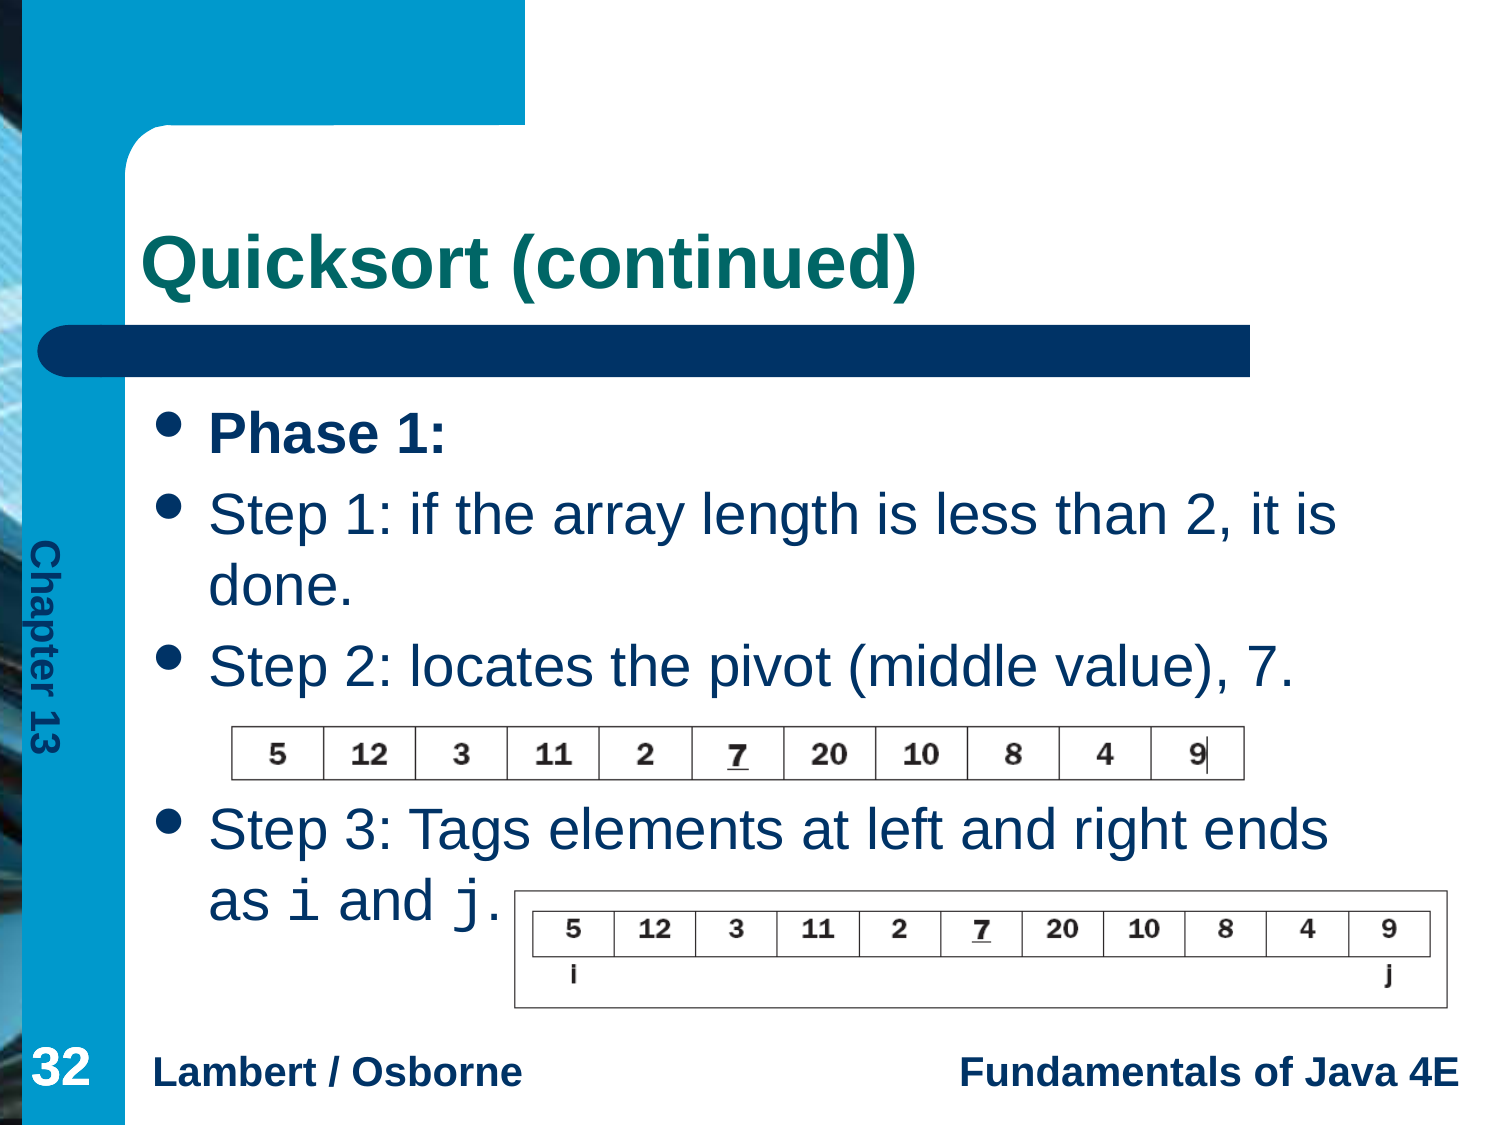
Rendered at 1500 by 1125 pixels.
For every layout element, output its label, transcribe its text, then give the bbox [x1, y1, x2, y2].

title Quicksort (continued) [124, 124, 1426, 313]
picture [224, 721, 1251, 787]
picture [0, 0, 22, 1125]
list Phase 1: Step 1: if the array length is less than 2, it is done. Step 2: locates the pivot (middle value), 7. Step 3: Tags elements at left and right ends as i and j. [137, 387, 1413, 999]
text_box 32 [13, 1023, 111, 1105]
picture [512, 887, 1451, 1013]
